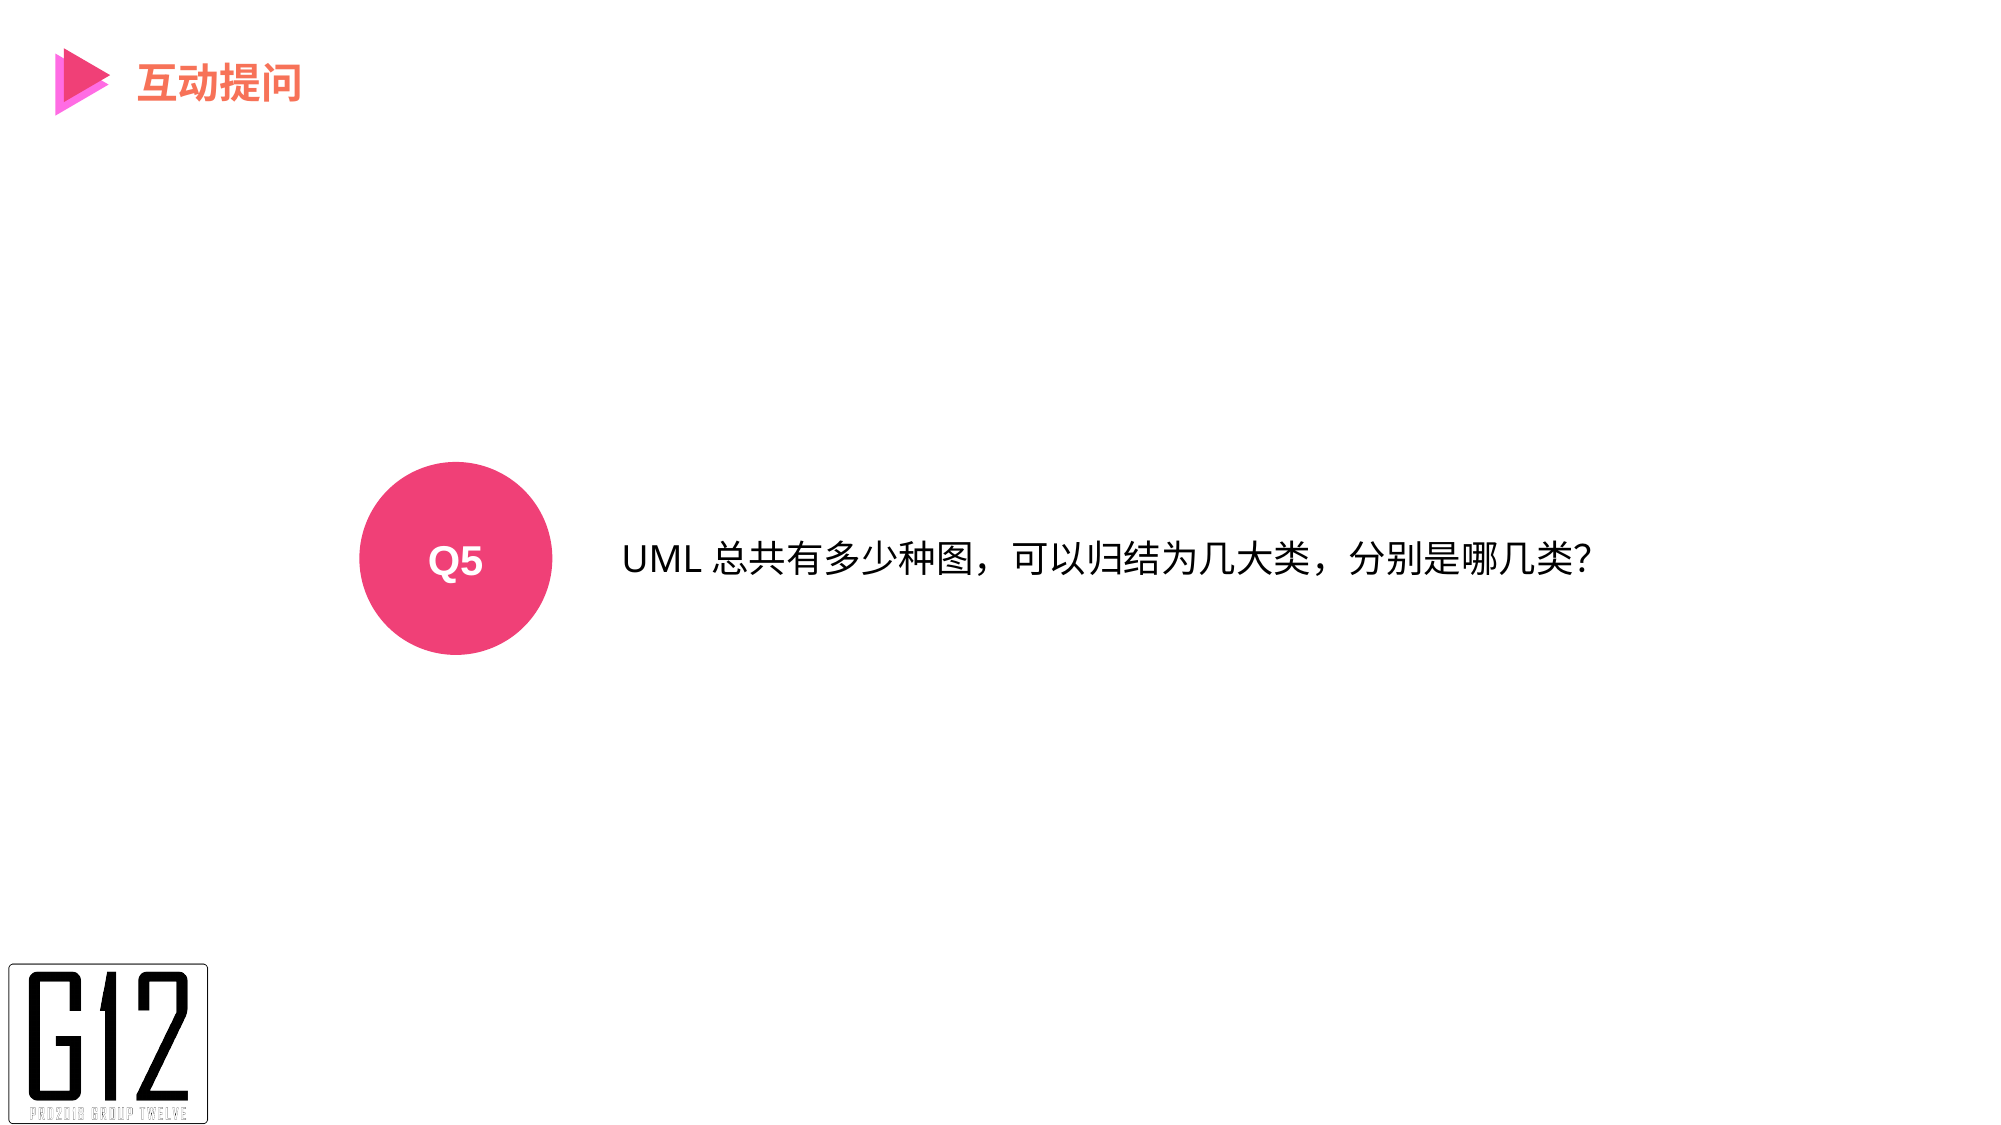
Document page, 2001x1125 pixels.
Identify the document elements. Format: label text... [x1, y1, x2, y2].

text_box Q5 [358, 460, 554, 656]
text_box 互动提问 [121, 48, 455, 114]
text_box UML总共有多少种图，可以归结为几大类，分别是哪几类？ [606, 528, 1627, 588]
picture [3, 942, 214, 1125]
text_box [55, 48, 111, 116]
